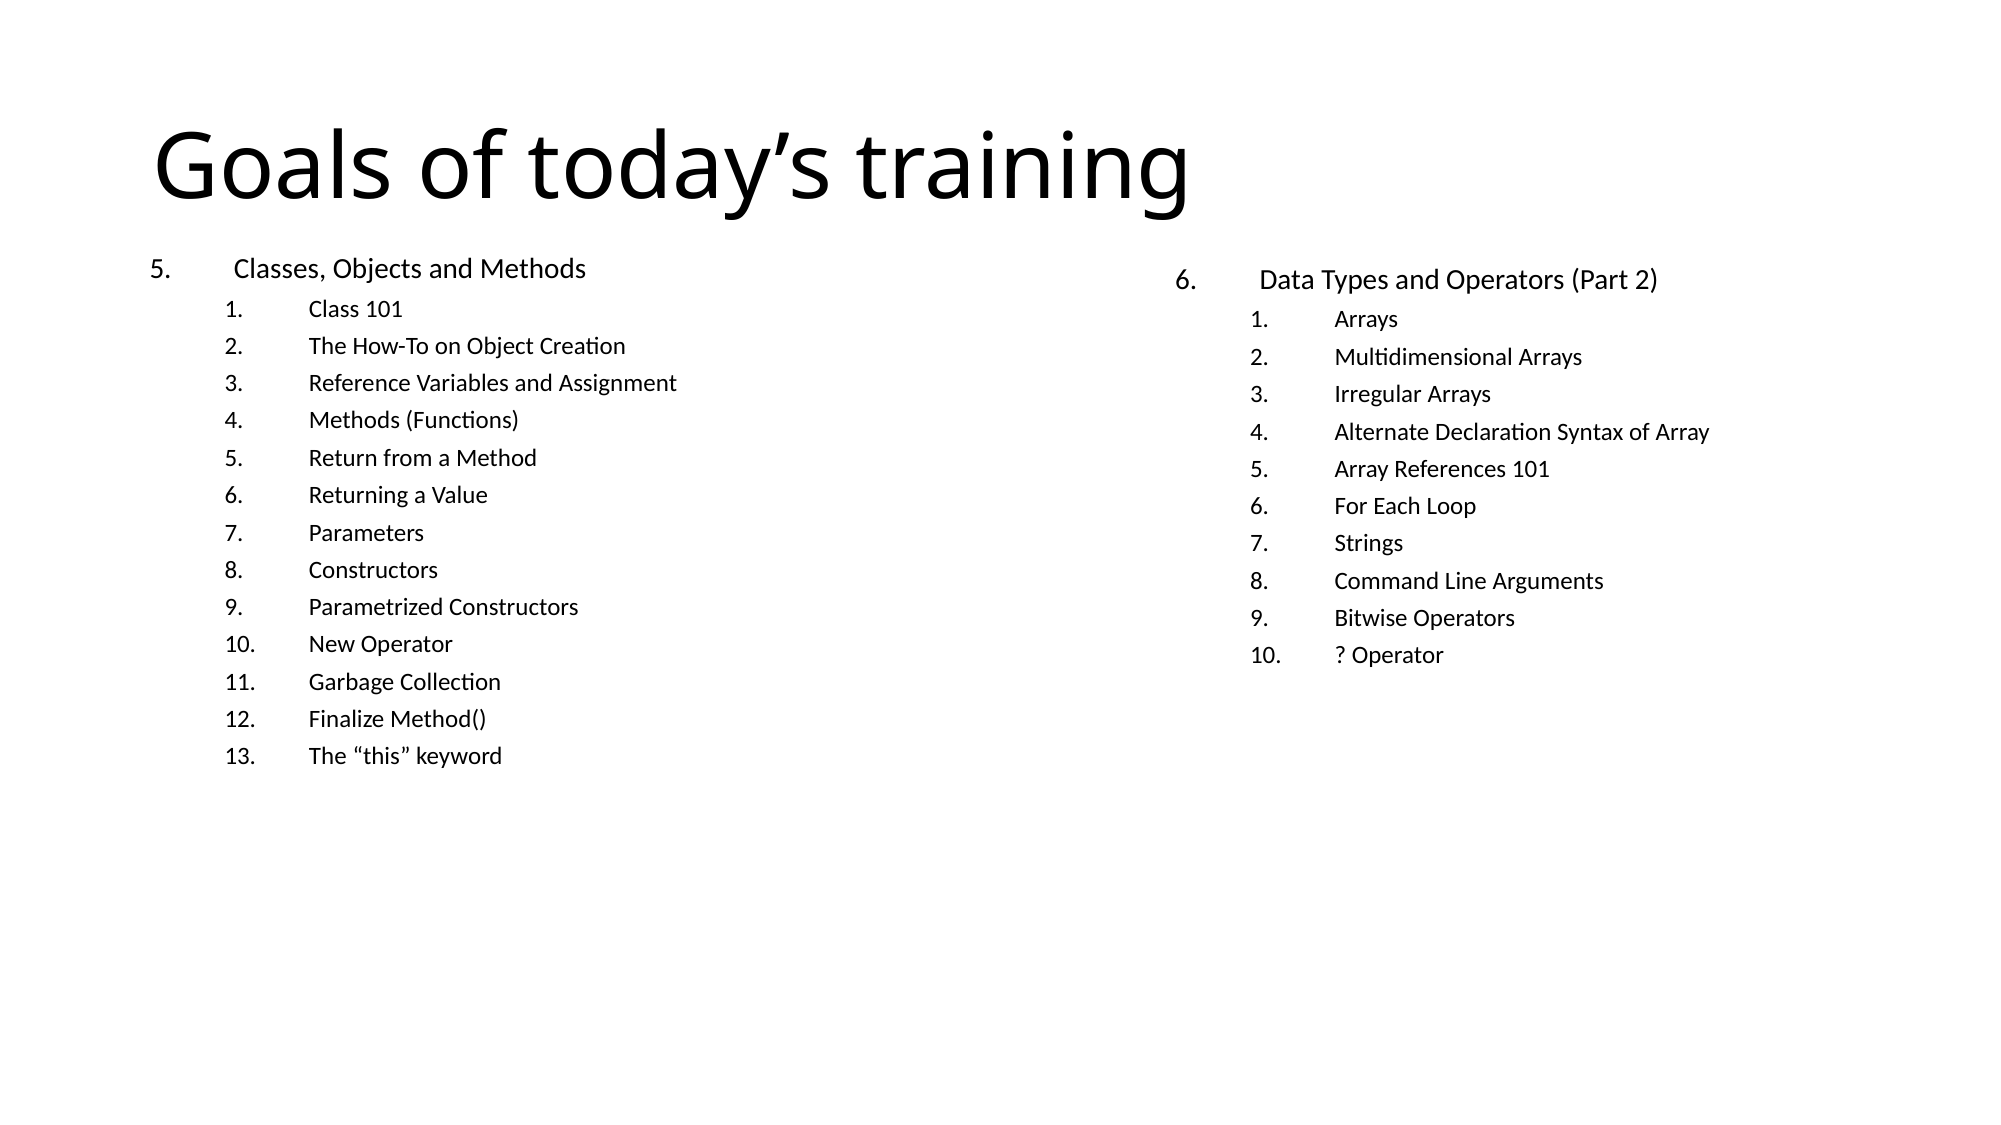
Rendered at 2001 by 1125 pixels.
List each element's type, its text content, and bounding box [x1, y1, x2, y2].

list Classes, Objects and Methods Class 101 The How-To on Object Creation Reference Variables and Assignment Methods (Functions) Return from a Method Returning a Value Parameters Constructors Parametrized Constructors New Operator Garbage Collection Finalize Method() The “this” keyword [134, 246, 1040, 1125]
title Goals of today’s training [137, 59, 1863, 257]
text_box [986, 246, 1808, 1014]
text_box Data Types and Operators (Part 2) Arrays Multidimensional Arrays Irregular Arrays Alternate Declaration Syntax of Array Array References 101 For Each Loop Strings Command Line Arguments Bitwise Operators ? Operator [1160, 257, 1958, 1125]
